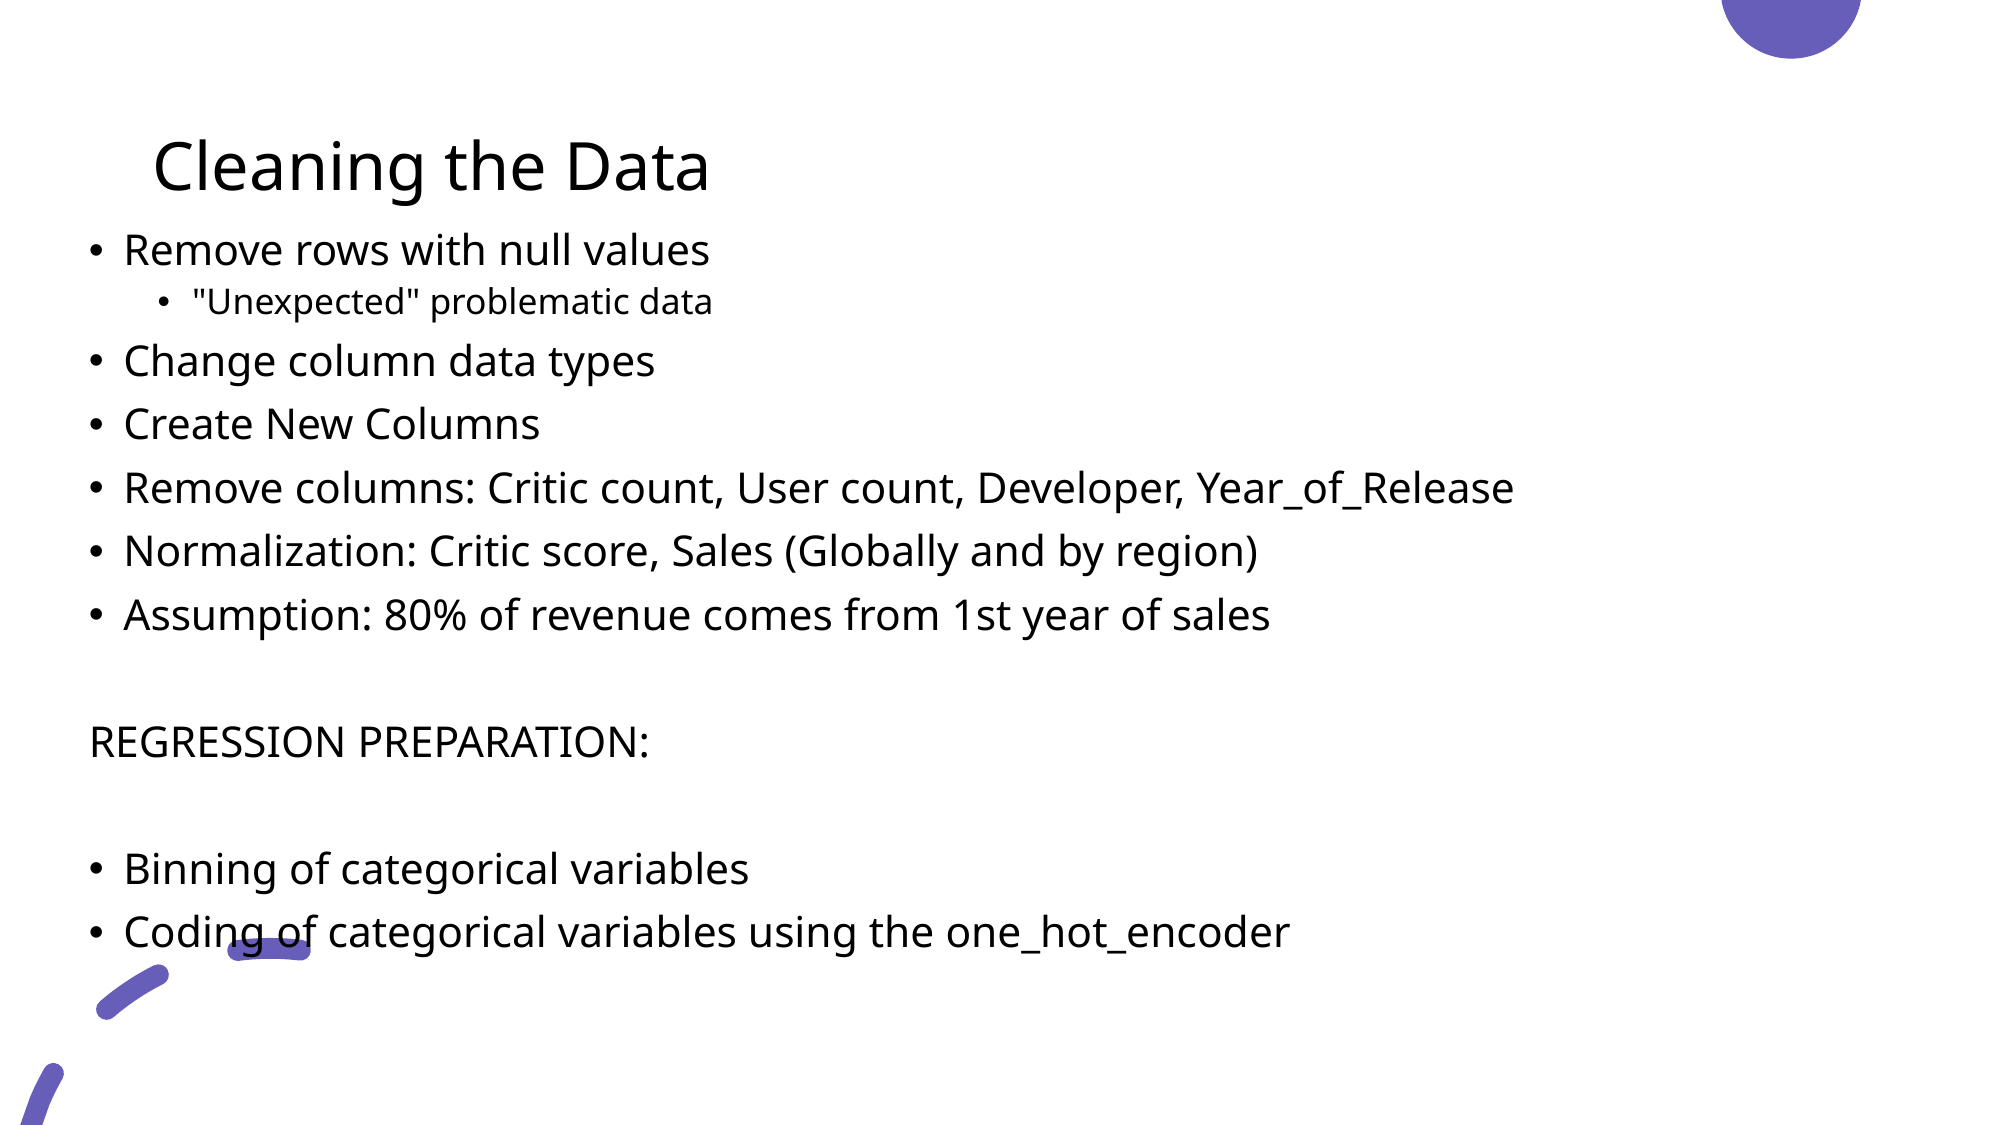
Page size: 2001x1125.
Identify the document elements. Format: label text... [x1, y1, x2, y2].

list Remove rows with null values "Unexpected" problematic data Change column data types Create New Columns Remove columns: Critic count, User count, Developer, Year_of_Release Normalization: Critic score, Sales (Globally and by region) Assumption: 80% of revenue comes from 1st year of sales REGRESSION PREPARATION: Binning of categorical variables Coding of categorical variables using the one_hot_encoder [73, 221, 1863, 973]
title Cleaning the Data [137, 59, 1863, 221]
